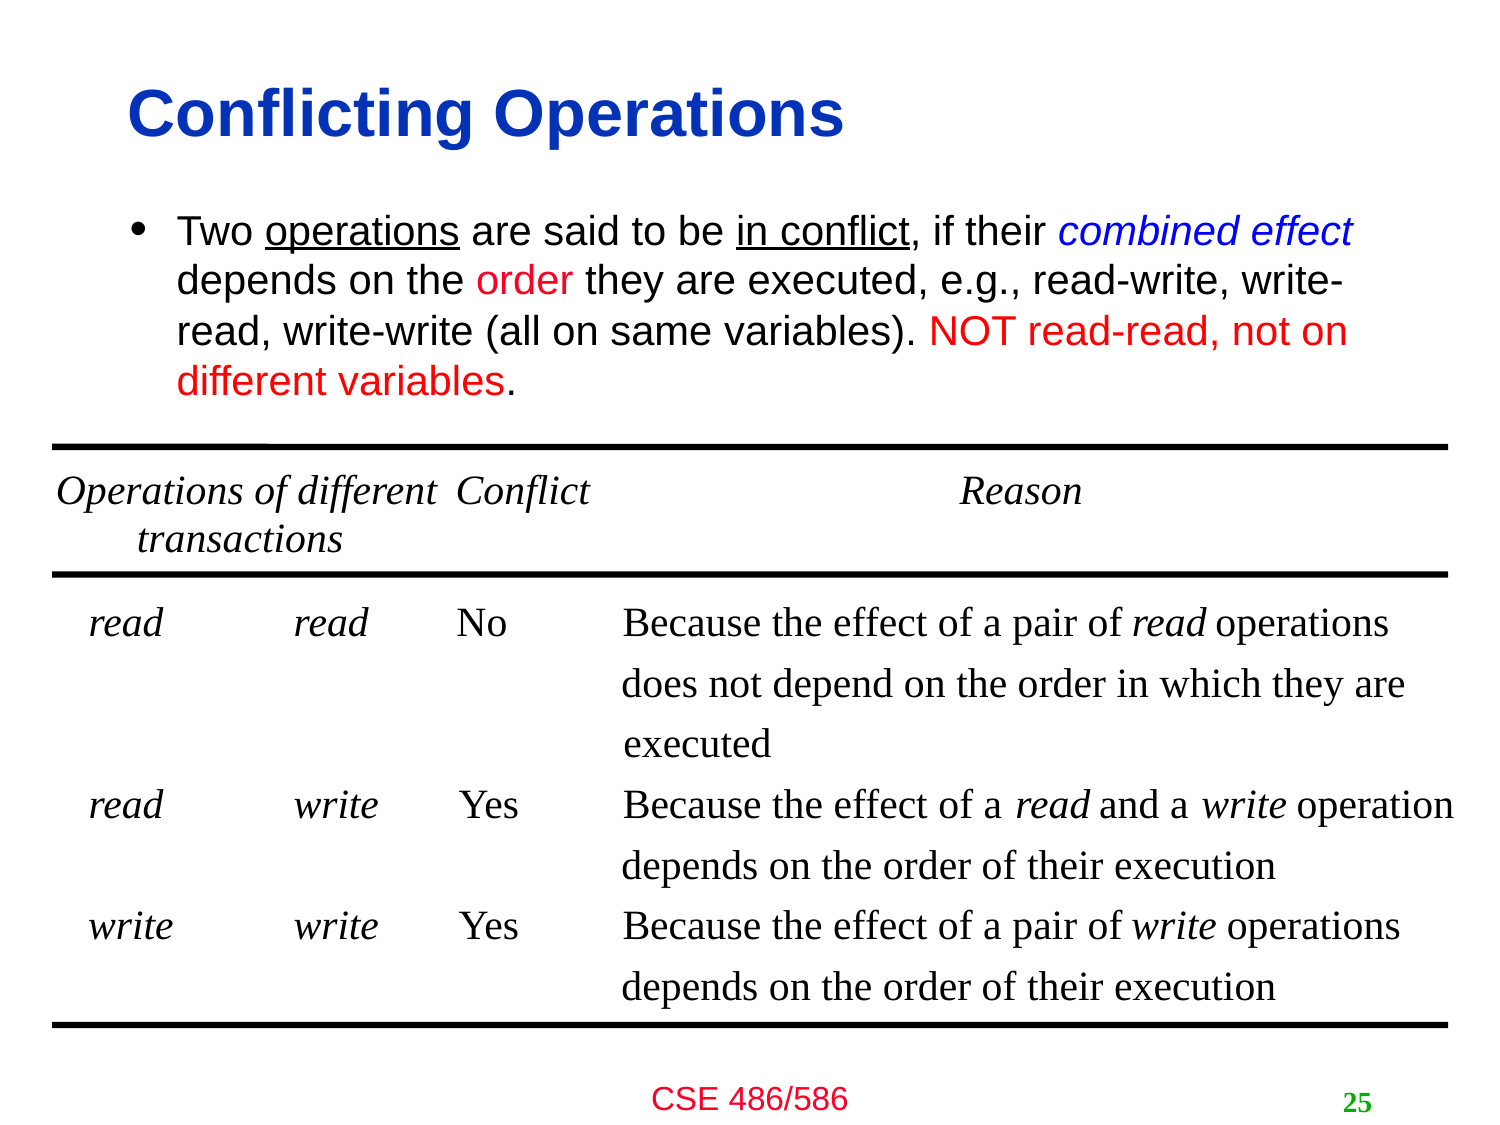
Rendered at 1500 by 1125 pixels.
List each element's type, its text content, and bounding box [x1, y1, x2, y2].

title Conflicting Operations [112, 53, 1310, 176]
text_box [51, 446, 1455, 1026]
list Two operations are said to be in conflict, if their combined effect depends on the order they are executed, e.g., read-write, write-read, write-write (all on same variables). NOT read-read, not on different variables. [114, 195, 1376, 443]
slide_number 25 [1074, 1076, 1388, 1125]
